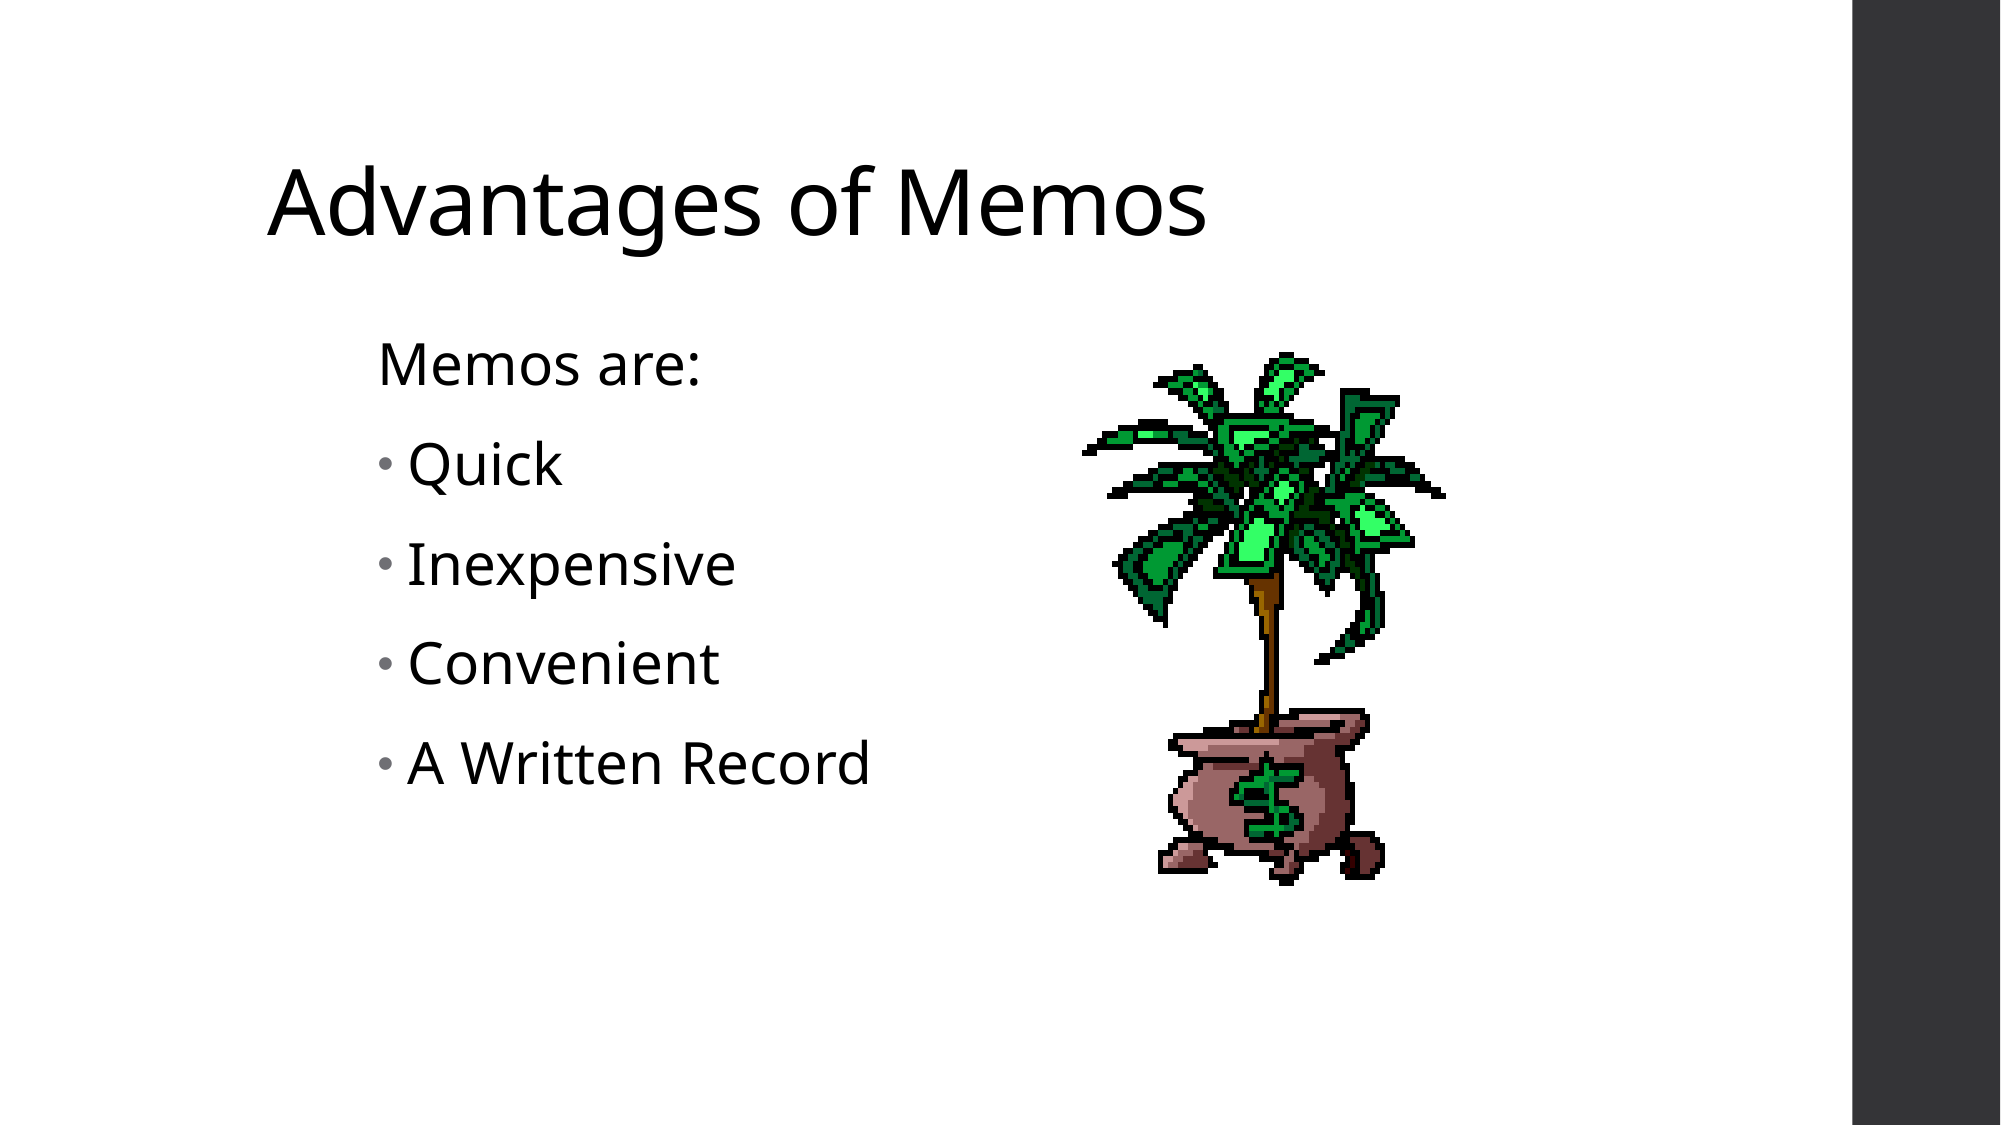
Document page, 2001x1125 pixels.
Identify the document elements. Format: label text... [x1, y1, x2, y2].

title Advantages of Memos [252, 75, 1953, 263]
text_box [1012, 351, 1638, 973]
list Memos are: Quick Inexpensive Convenient A Written Record [362, 324, 988, 1000]
